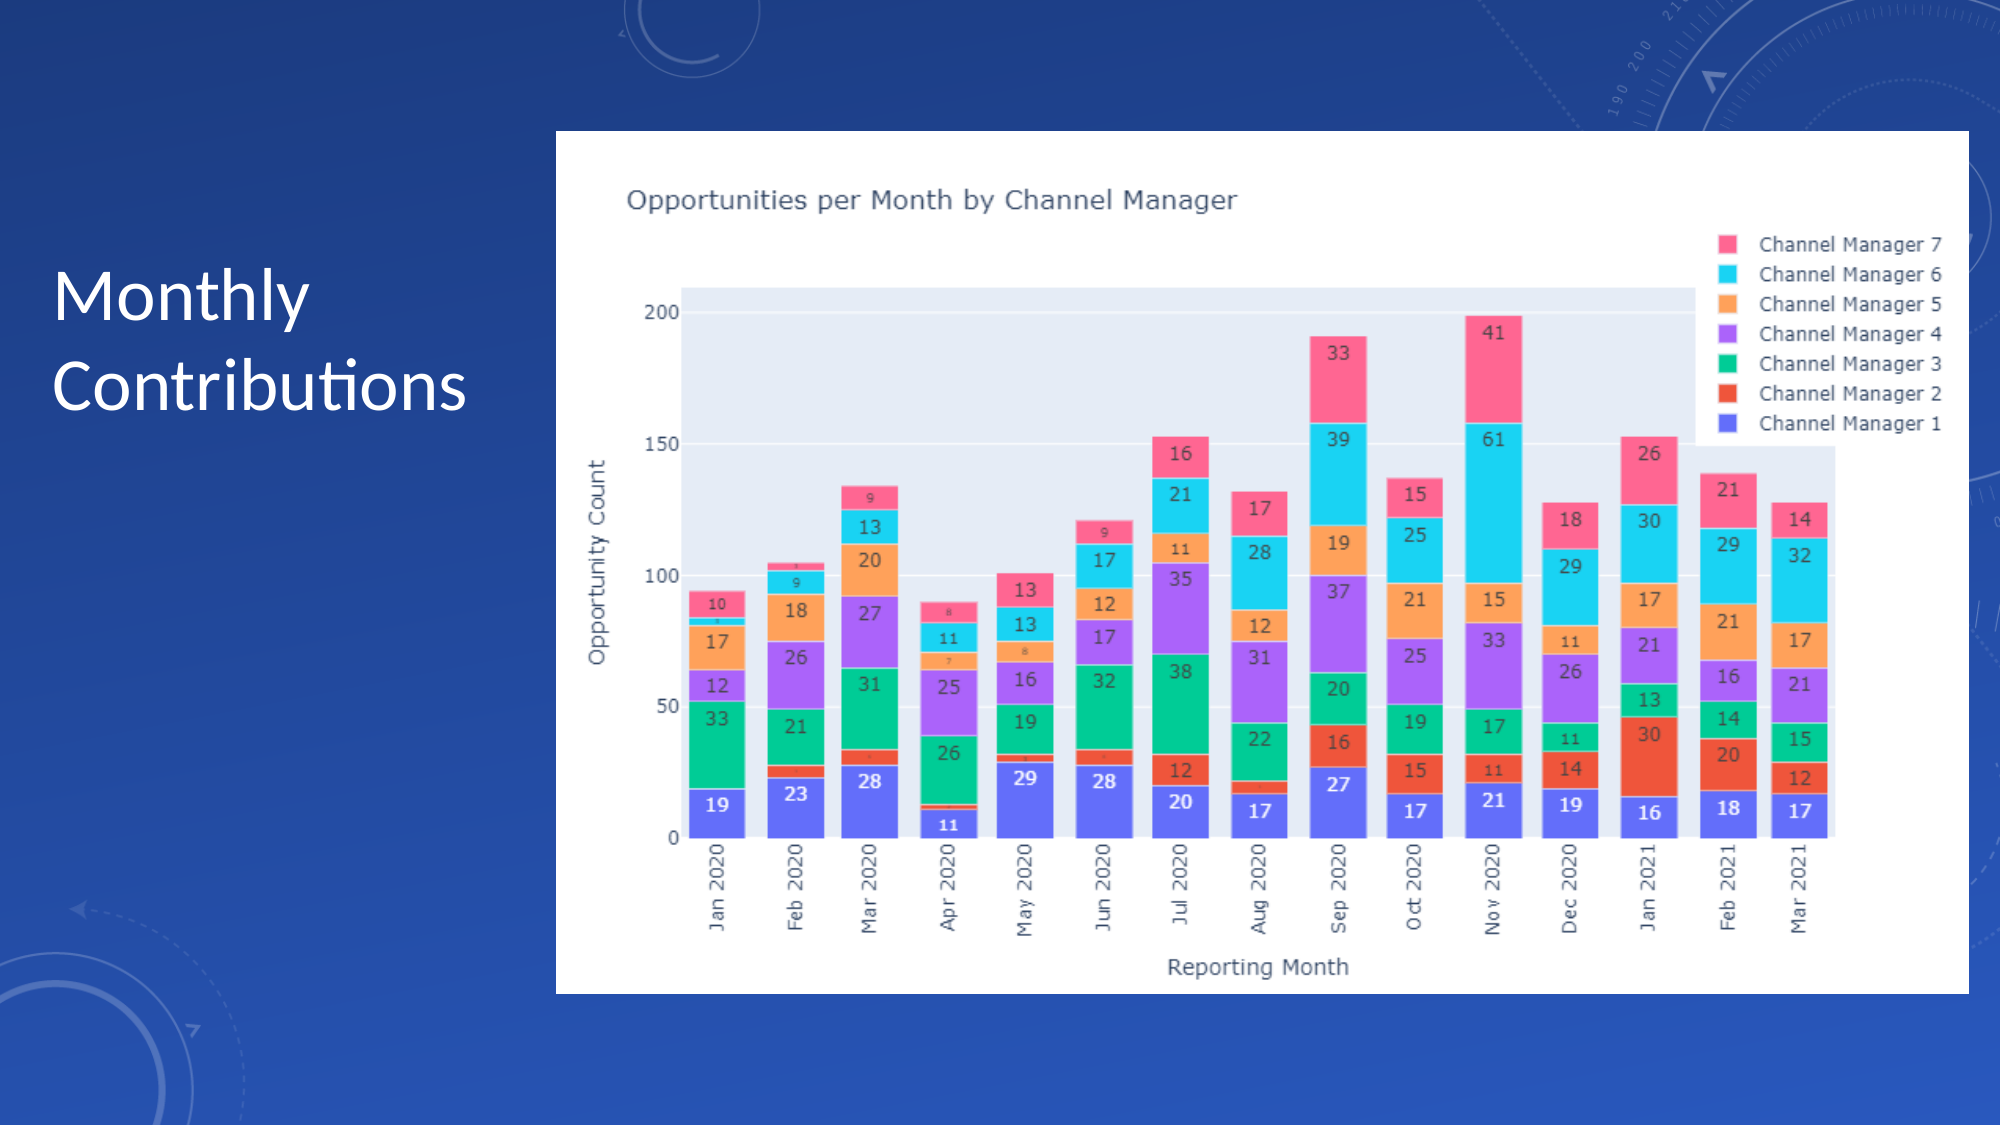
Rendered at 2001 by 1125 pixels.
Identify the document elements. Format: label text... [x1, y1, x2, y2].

picture [0, 0, 2000, 1125]
text_box Monthly Contributions [37, 237, 518, 433]
